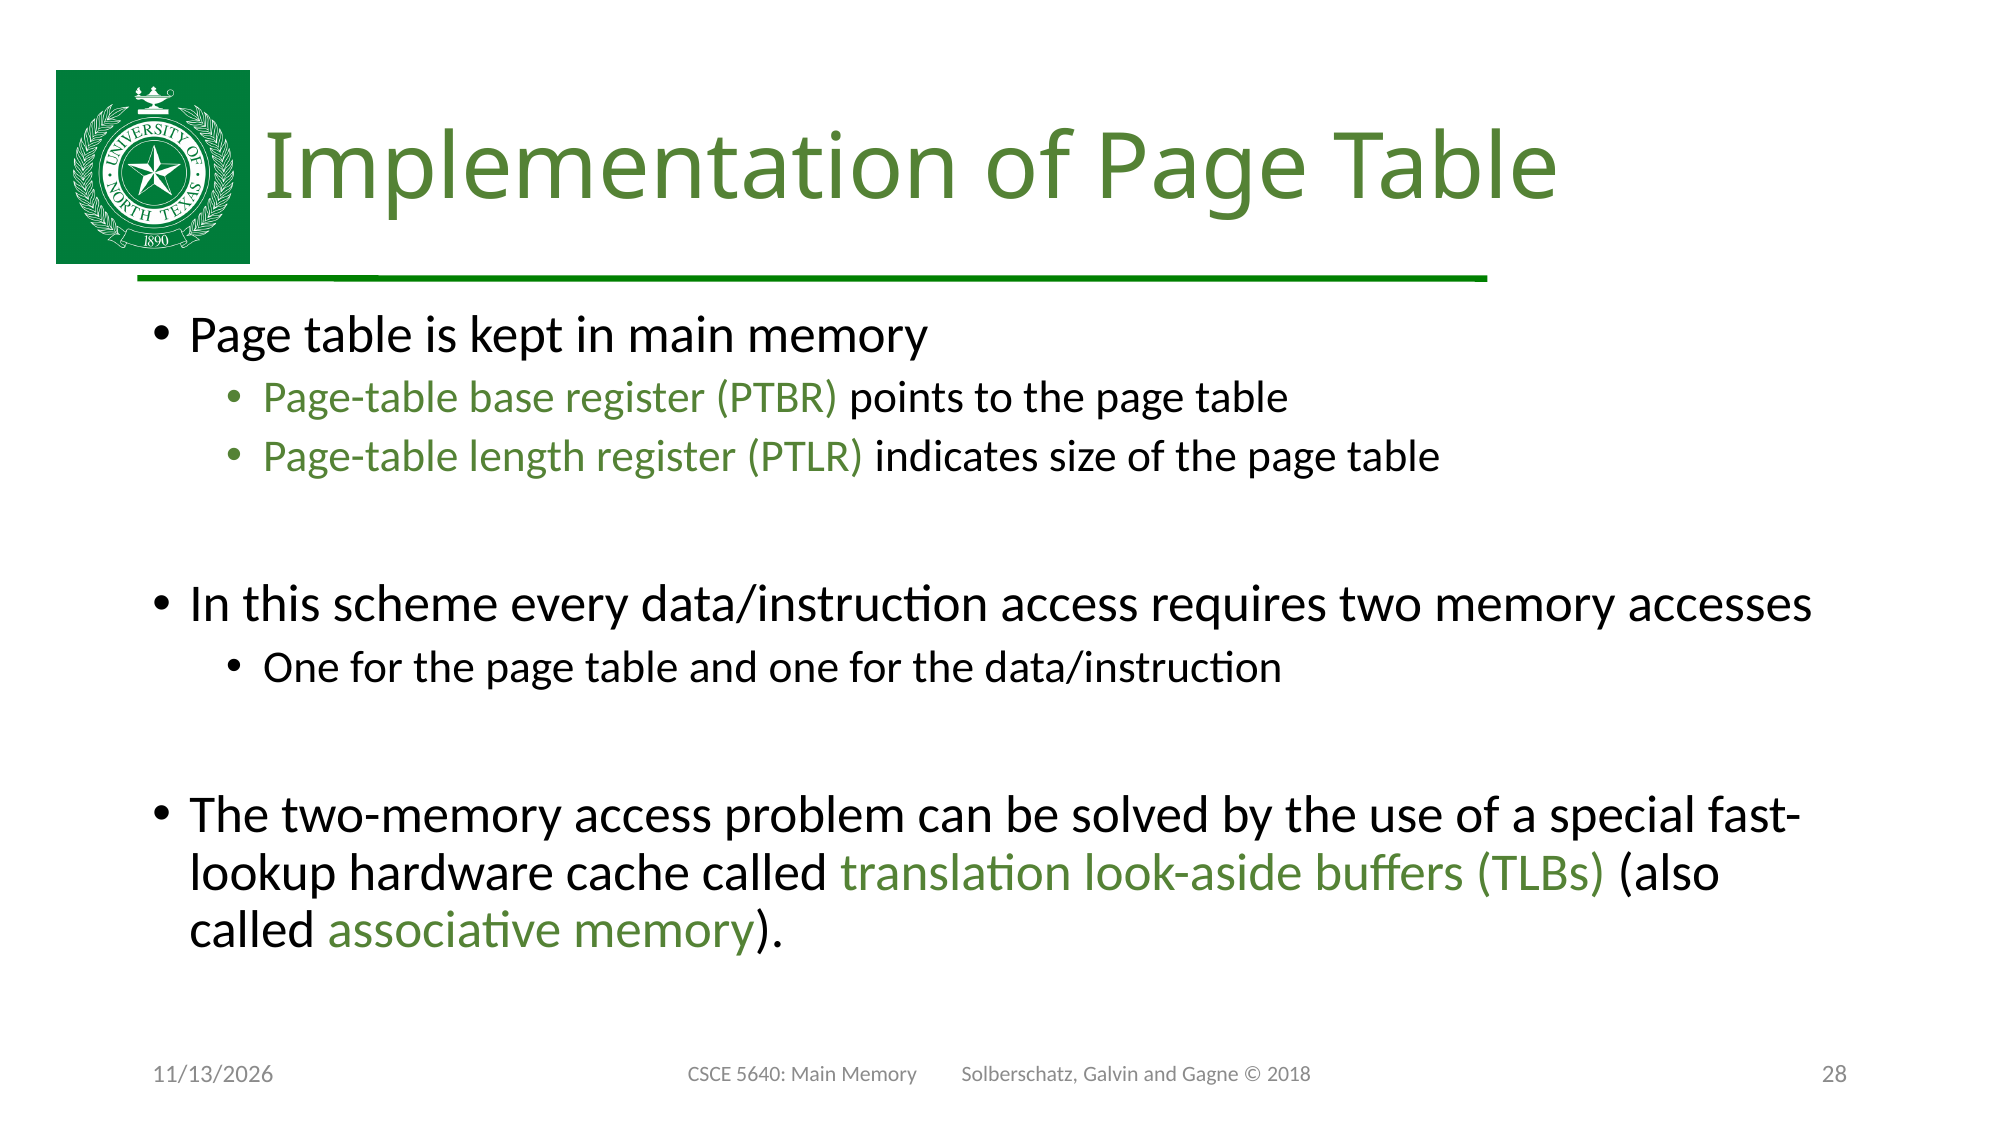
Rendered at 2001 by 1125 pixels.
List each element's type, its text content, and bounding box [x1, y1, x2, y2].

title Implementation of Page Table [249, 59, 1863, 278]
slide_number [137, 1042, 588, 1103]
list Page table is kept in main memory Page-table base register (PTBR) points to the page table Page-table length register (PTLR) indicates size of the page table In this scheme every data/instruction access requires two memory accesses One for the page table and one for the data/instruction The two-memory access problem can be solved by the use of a special fast-lookup hardware cache called translation look-aside buffers (TLBs) (also called associative memory). [137, 299, 1863, 1014]
footer CSCE 5640: Main Memory Solberschatz, Galvin and Gagne © 2018 [662, 1042, 1338, 1103]
slide_number 28 [1412, 1042, 1863, 1103]
picture [56, 70, 249, 264]
